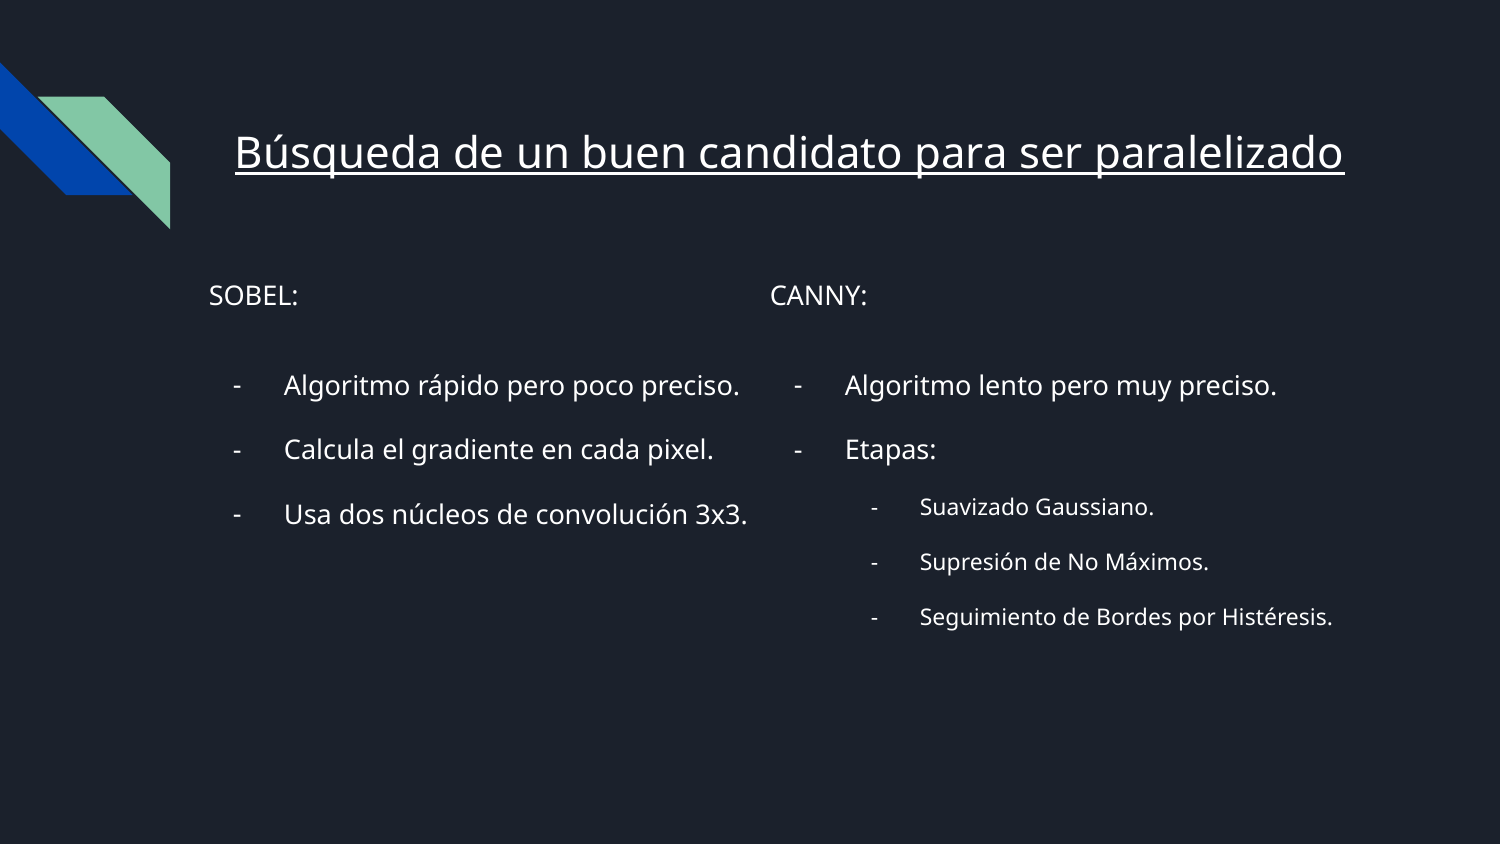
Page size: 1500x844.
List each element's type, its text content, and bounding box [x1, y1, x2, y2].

list CANNY: Algoritmo lento pero muy preciso. Etapas: Suavizado Gaussiano. Supresión de No Máximos. Seguimiento de Bordes por Histéresis. [754, 258, 1500, 736]
title Búsqueda de un buen candidato para ser paralelizado [212, 102, 1368, 252]
list SOBEL: Algoritmo rápido pero poco preciso. Calcula el gradiente en cada pixel. Usa dos núcleos de convolución 3x3. [193, 258, 754, 736]
